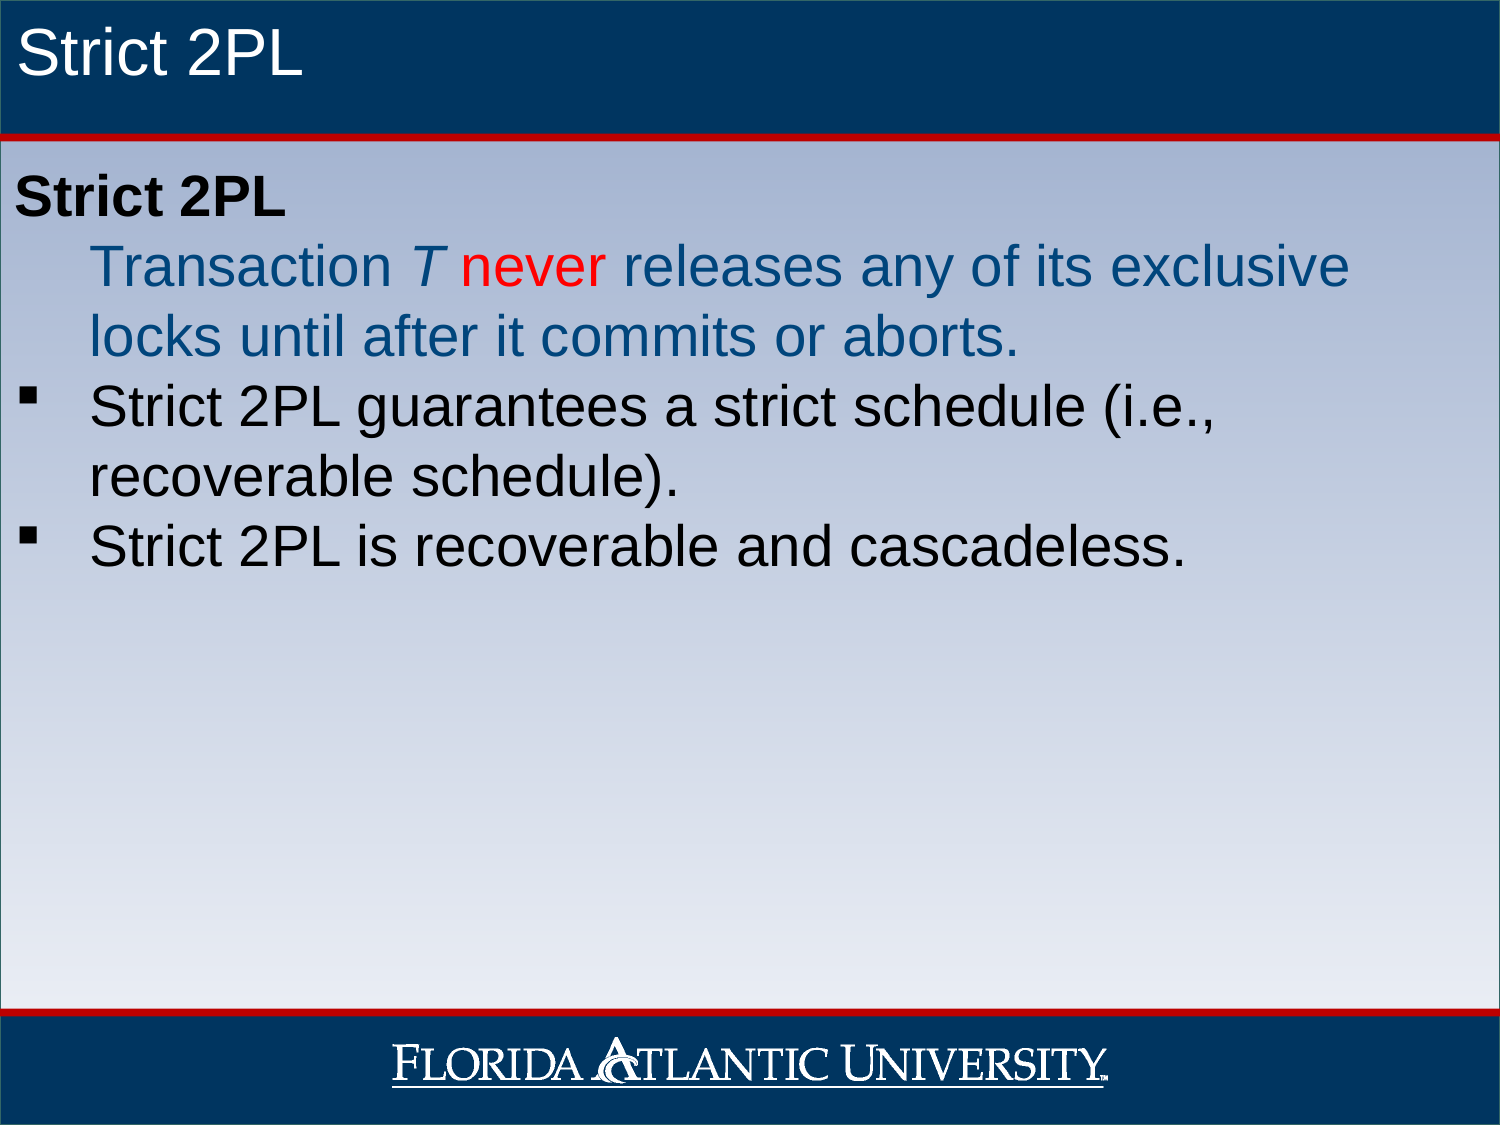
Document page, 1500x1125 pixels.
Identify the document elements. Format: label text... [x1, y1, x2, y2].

picture [392, 1037, 1108, 1088]
text_box Strict 2PL Transaction T never releases any of its exclusive locks until after it commits or aborts. Strict 2PL guarantees a strict schedule (i.e., recoverable schedule). Strict 2PL is recoverable and cascadeless. [0, 150, 1500, 656]
title Strict 2PL [1, 1, 1500, 100]
